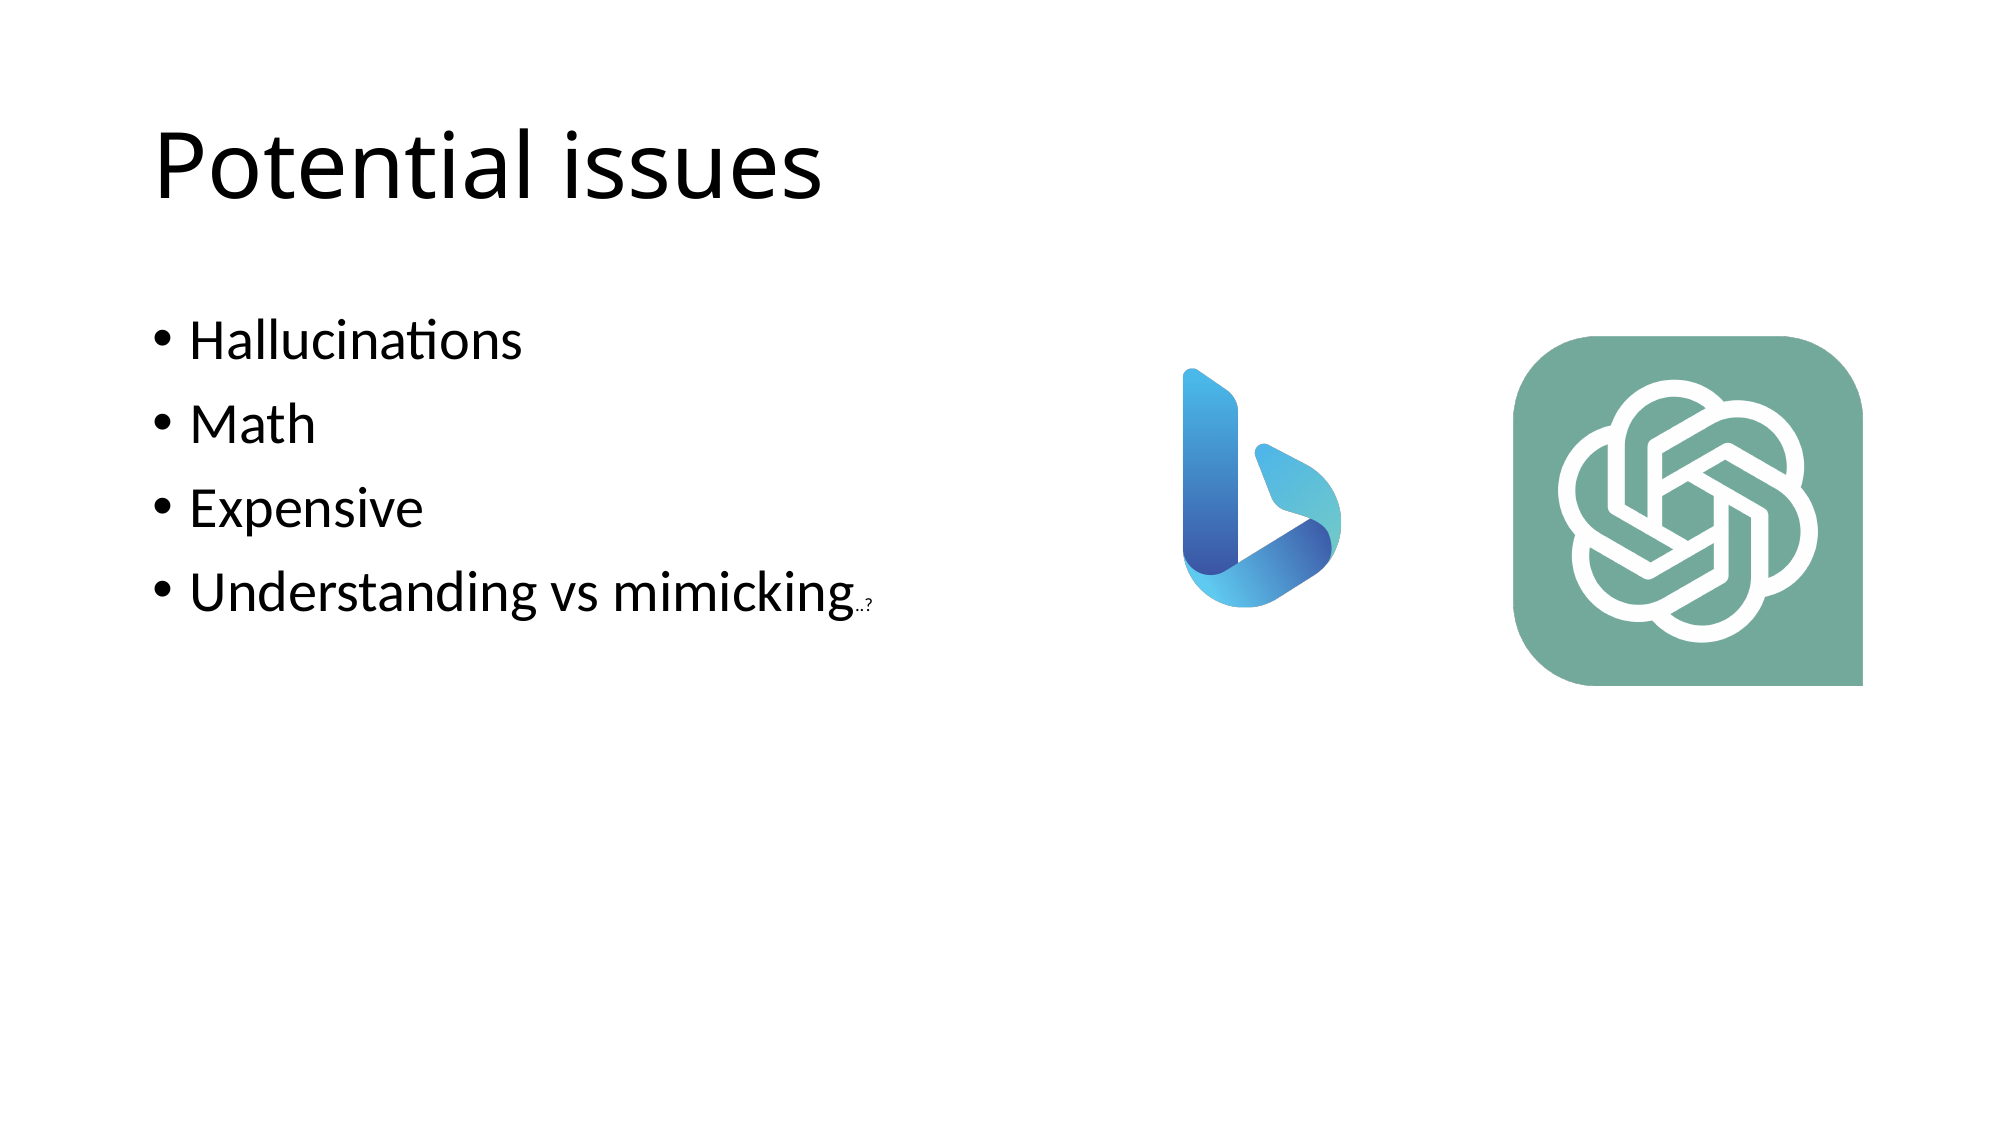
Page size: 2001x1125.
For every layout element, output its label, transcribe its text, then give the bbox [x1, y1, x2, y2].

picture [1513, 336, 1863, 686]
list Hallucinations Math Expensive Understanding vs mimicking..? [137, 301, 906, 1014]
picture [1031, 364, 1467, 610]
title Potential issues [137, 59, 1863, 278]
